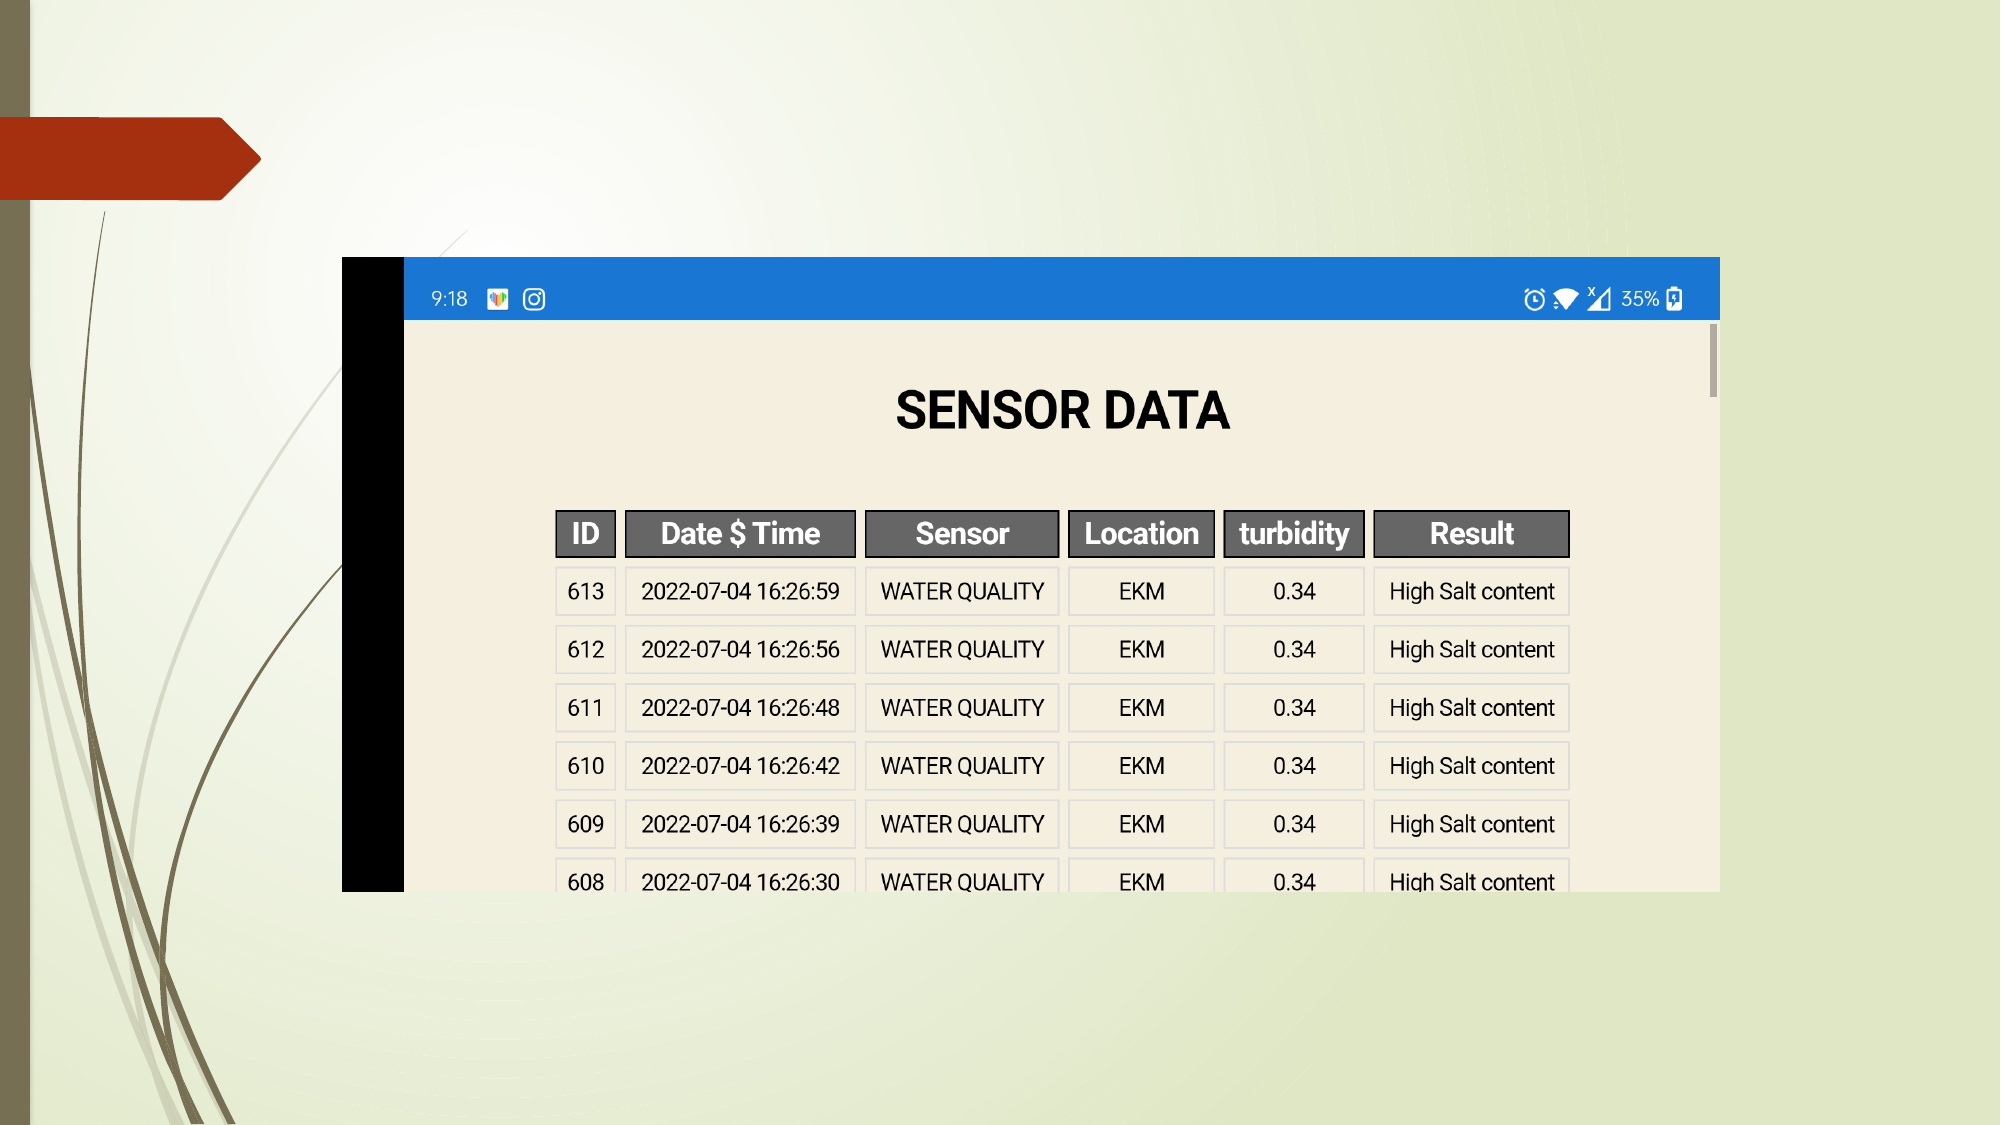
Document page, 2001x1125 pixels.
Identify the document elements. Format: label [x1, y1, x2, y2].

list [342, 256, 1721, 892]
